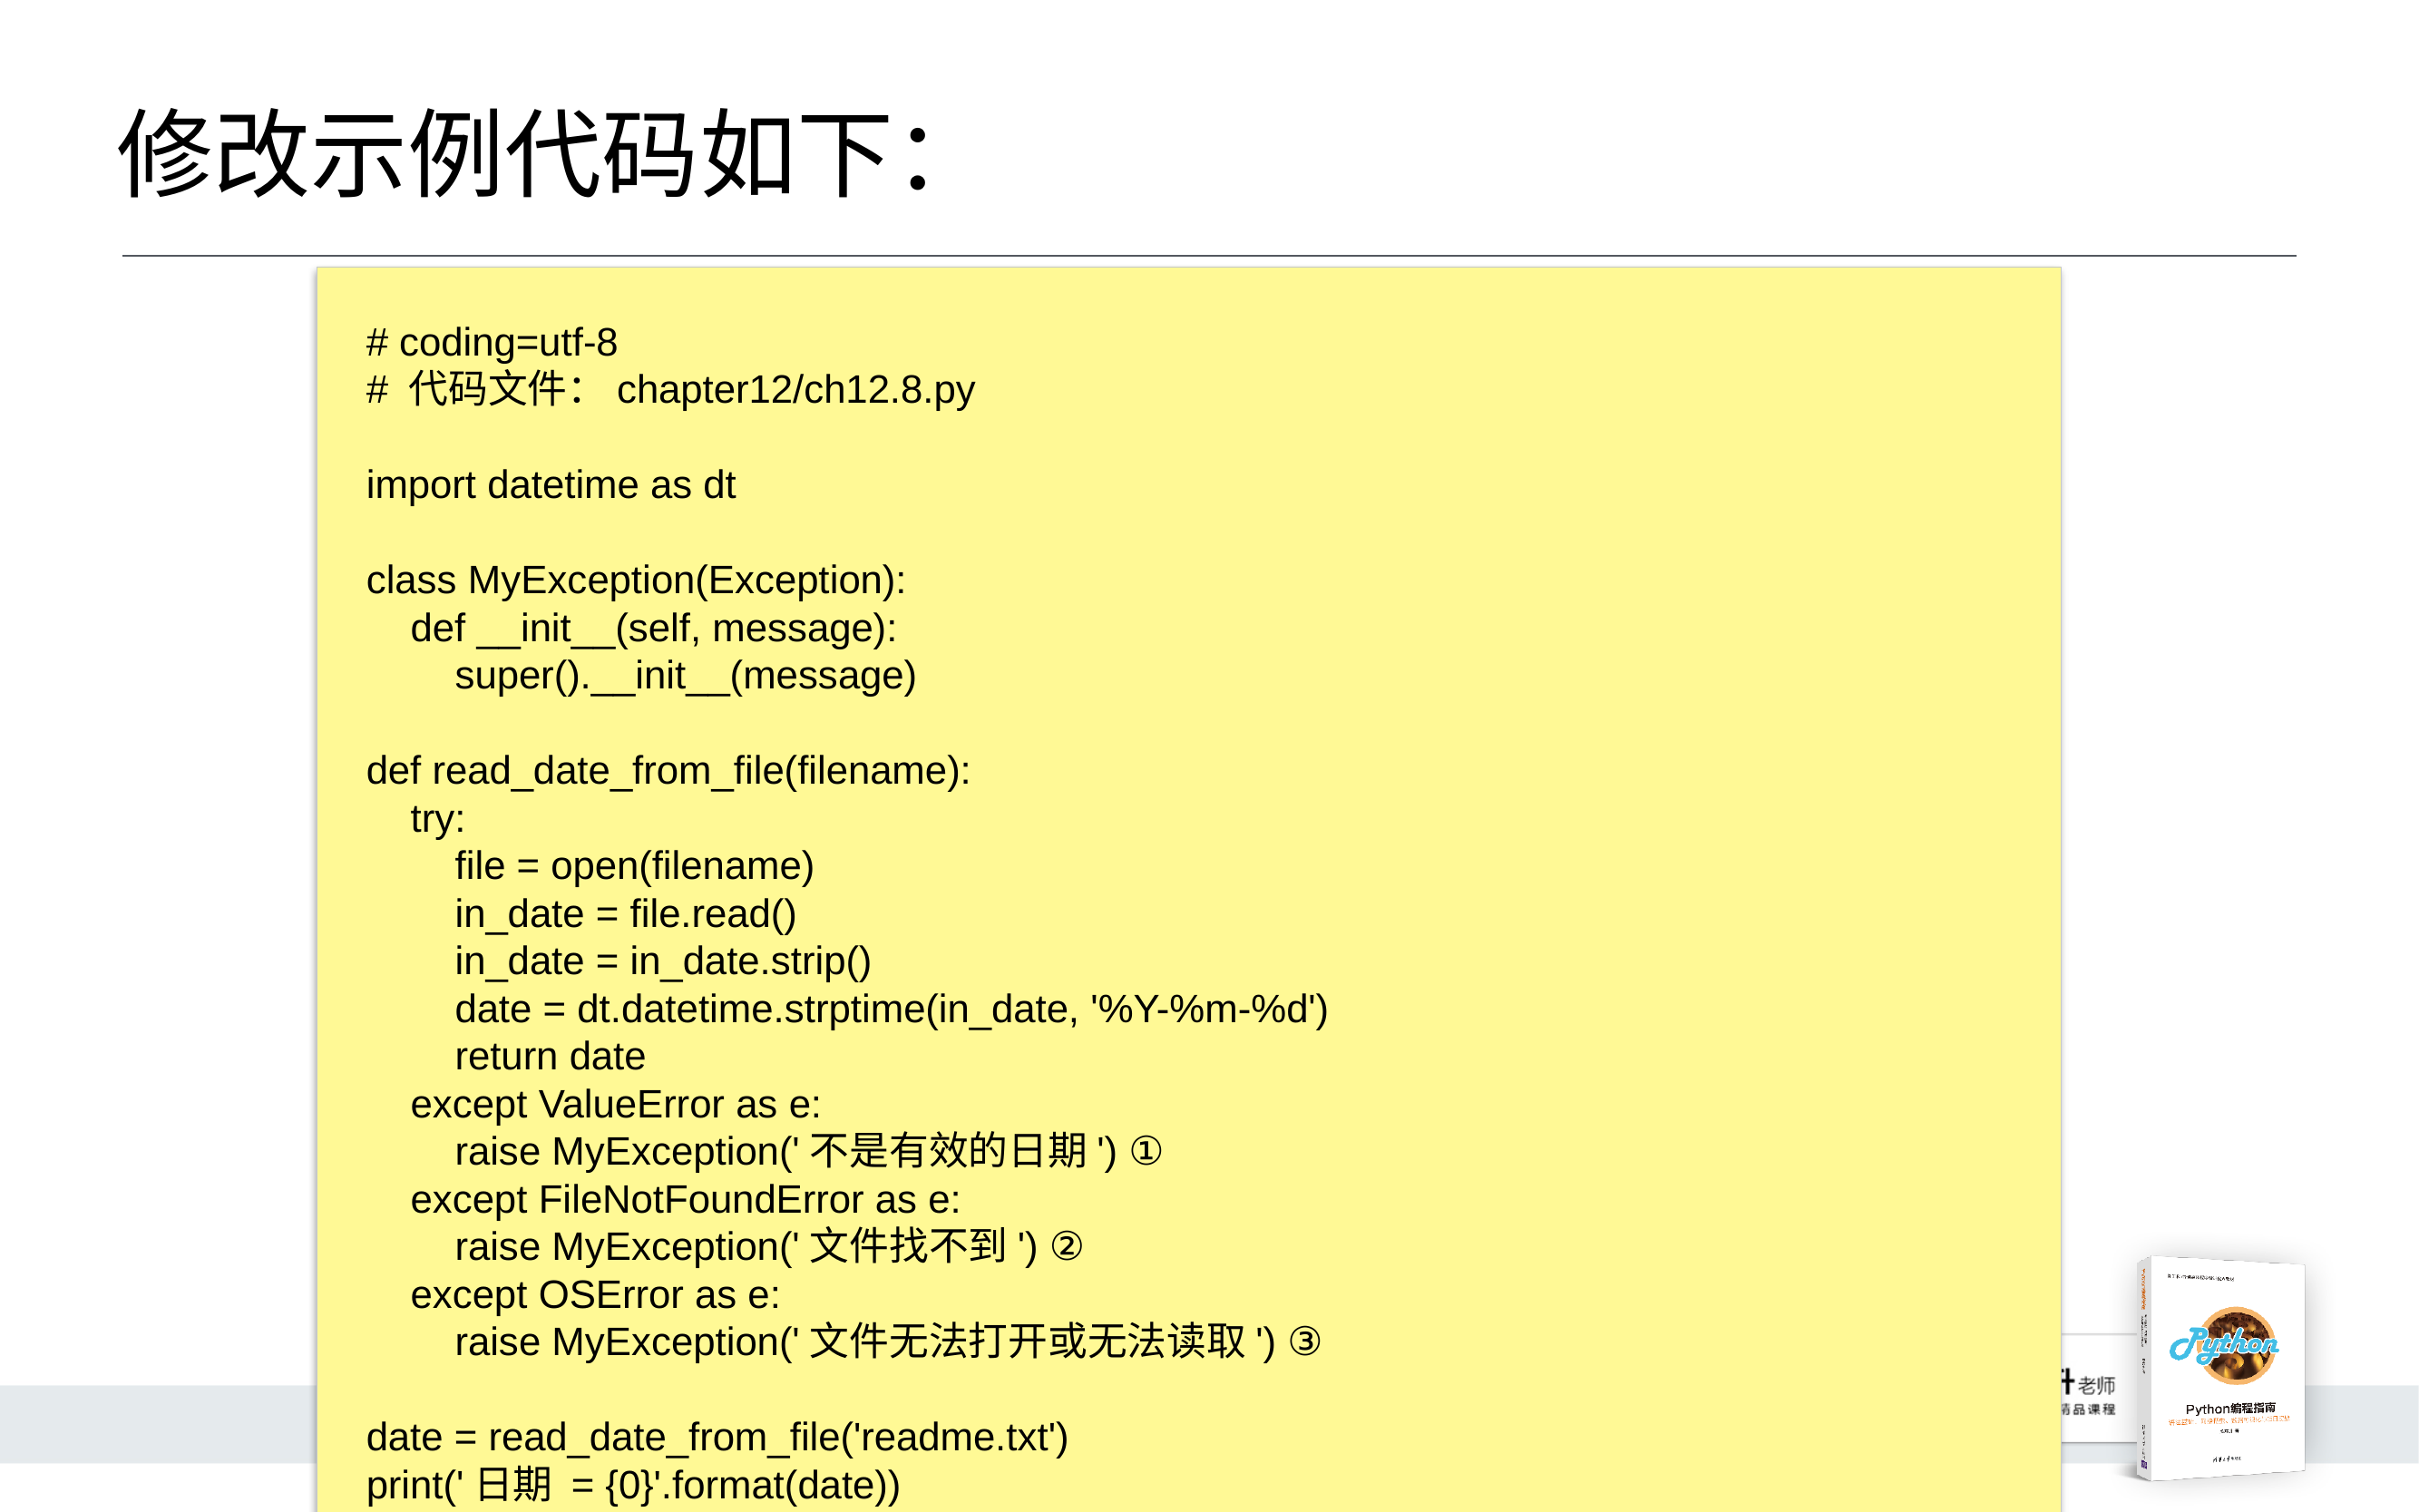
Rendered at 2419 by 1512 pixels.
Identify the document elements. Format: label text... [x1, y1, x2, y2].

text_box # coding=utf-8 # 代码文件：chapter12/ch12.8.py import datetime as dt class MyException(Exception): def __init__(self, message): super().__init__(message) def read_date_from_file(filename): try: file = open(filename) in_date = file.read() in_date = in_date.strip() date = dt.datetime.strptime(in_date, '%Y-%m-%d') return date except ValueError as e: raise MyException('不是有效的日期') ① except FileNotFoundError as e: raise MyException('文件找不到') ② except OSError as e: raise MyException('文件无法打开或无法读取') ③ date = read_date_from_file('readme.txt') print('日期 = {0}'.format(date)) [317, 266, 2062, 1512]
picture [0, 0, 2419, 1512]
title 修改示例代码如下： [107, 83, 2148, 237]
